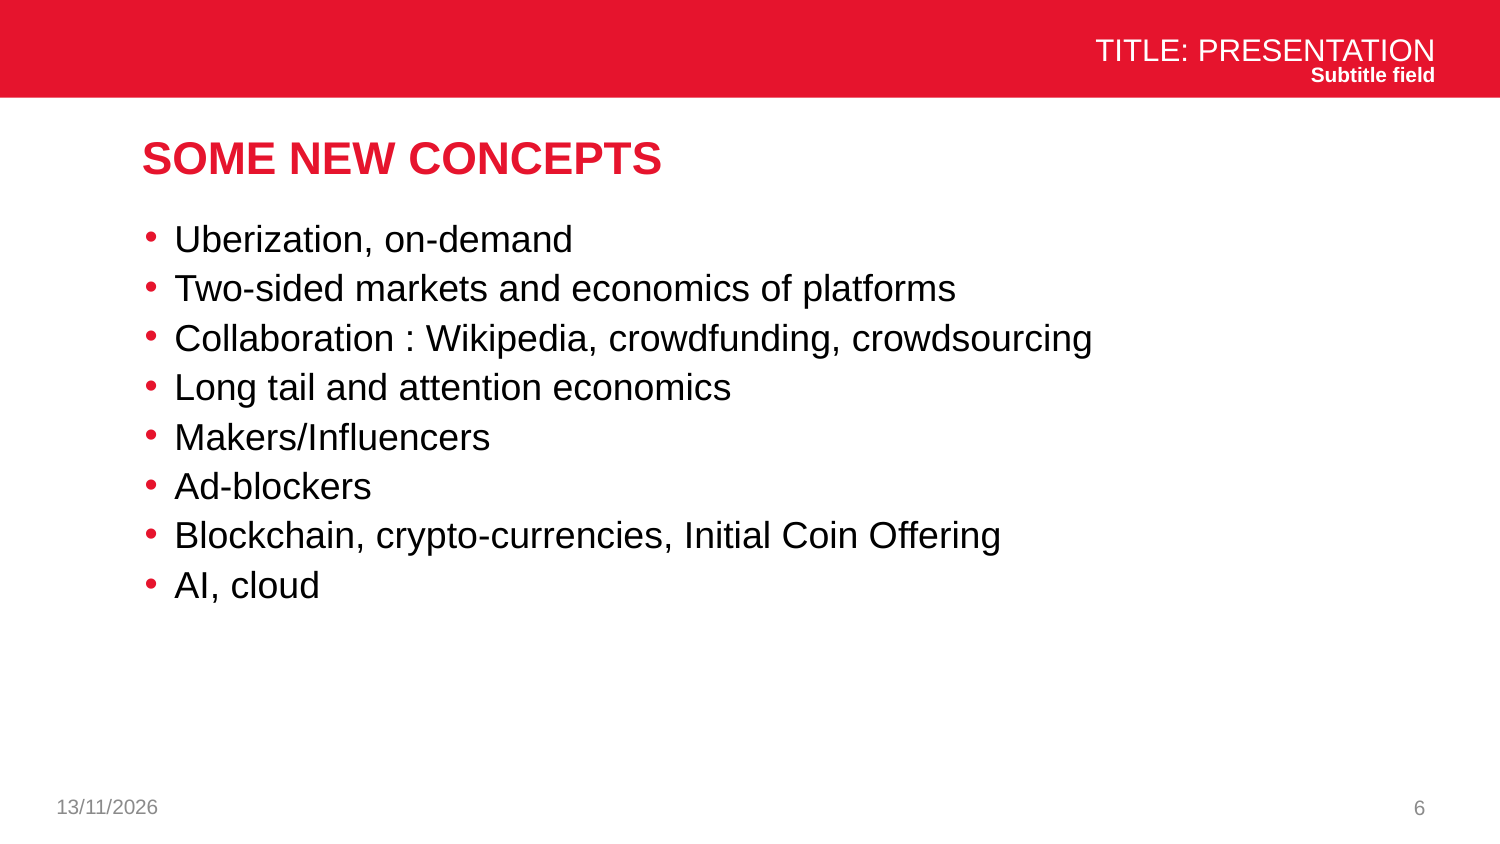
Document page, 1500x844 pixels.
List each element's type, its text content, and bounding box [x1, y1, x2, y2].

title Some new concepts [53, 113, 1435, 199]
list Subtitle field [346, 51, 1451, 82]
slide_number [41, 783, 392, 829]
list Title: Presentation [346, 19, 1451, 51]
slide_number 6 [1090, 785, 1441, 830]
list Uberization, on-demand Two-sided markets and economics of platforms Collaboration : Wikipedia, crowdfunding, crowdsourcing Long tail and attention economics Makers/Influencers Ad-blockers Blockchain, crypto-currencies, Initial Coin Offering AI, cloud [53, 202, 1436, 754]
